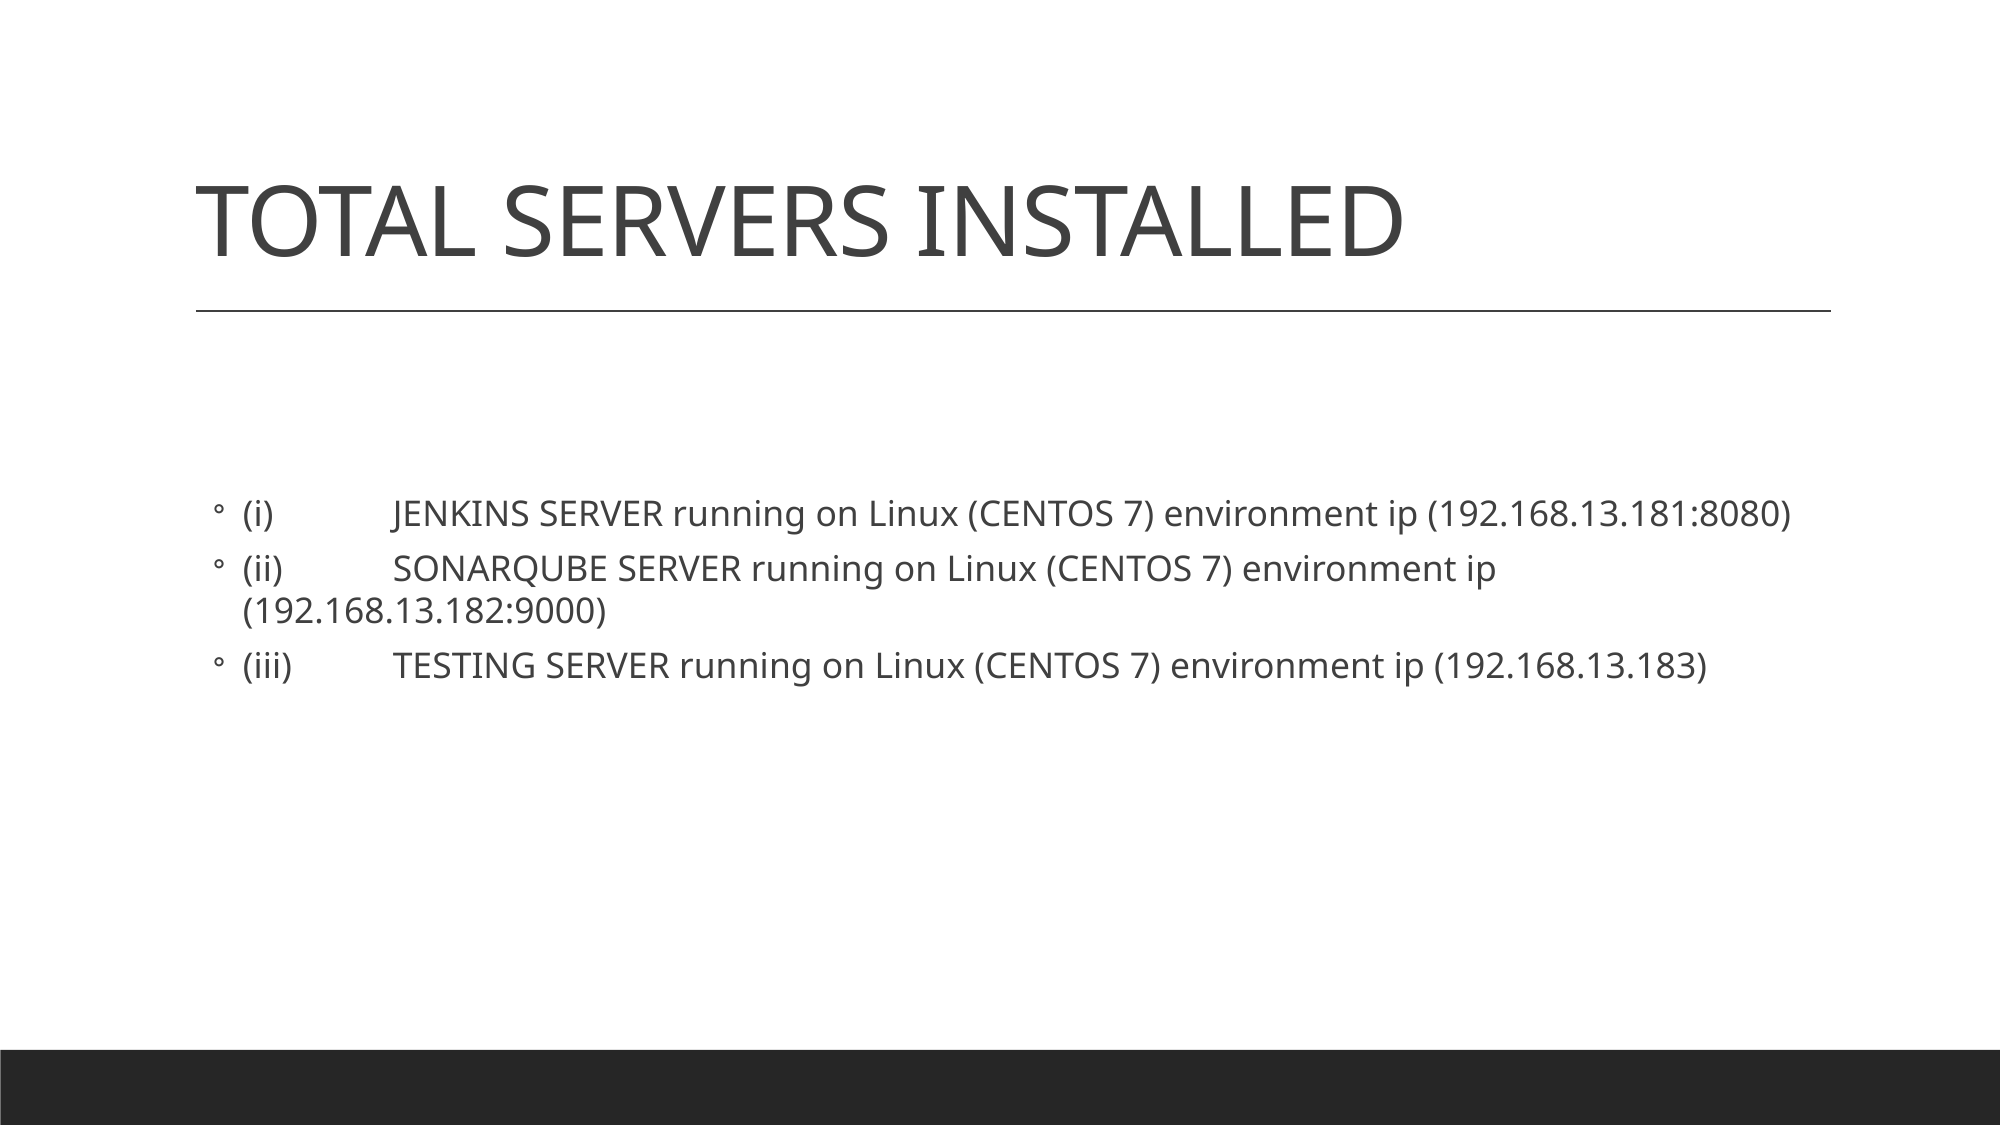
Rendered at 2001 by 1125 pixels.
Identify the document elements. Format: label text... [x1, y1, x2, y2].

title TOTAL SERVERS INSTALLED [180, 47, 1830, 285]
list (i) JENKINS SERVER running on Linux (CENTOS 7) environment ip (192.168.13.181:8080) (ii) SONARQUBE SERVER running on Linux (CENTOS 7) environment ip (192.168.13.182:9000) (iii) TESTING SERVER running on Linux (CENTOS 7) environment ip (192.168.13.183) [180, 345, 1830, 963]
